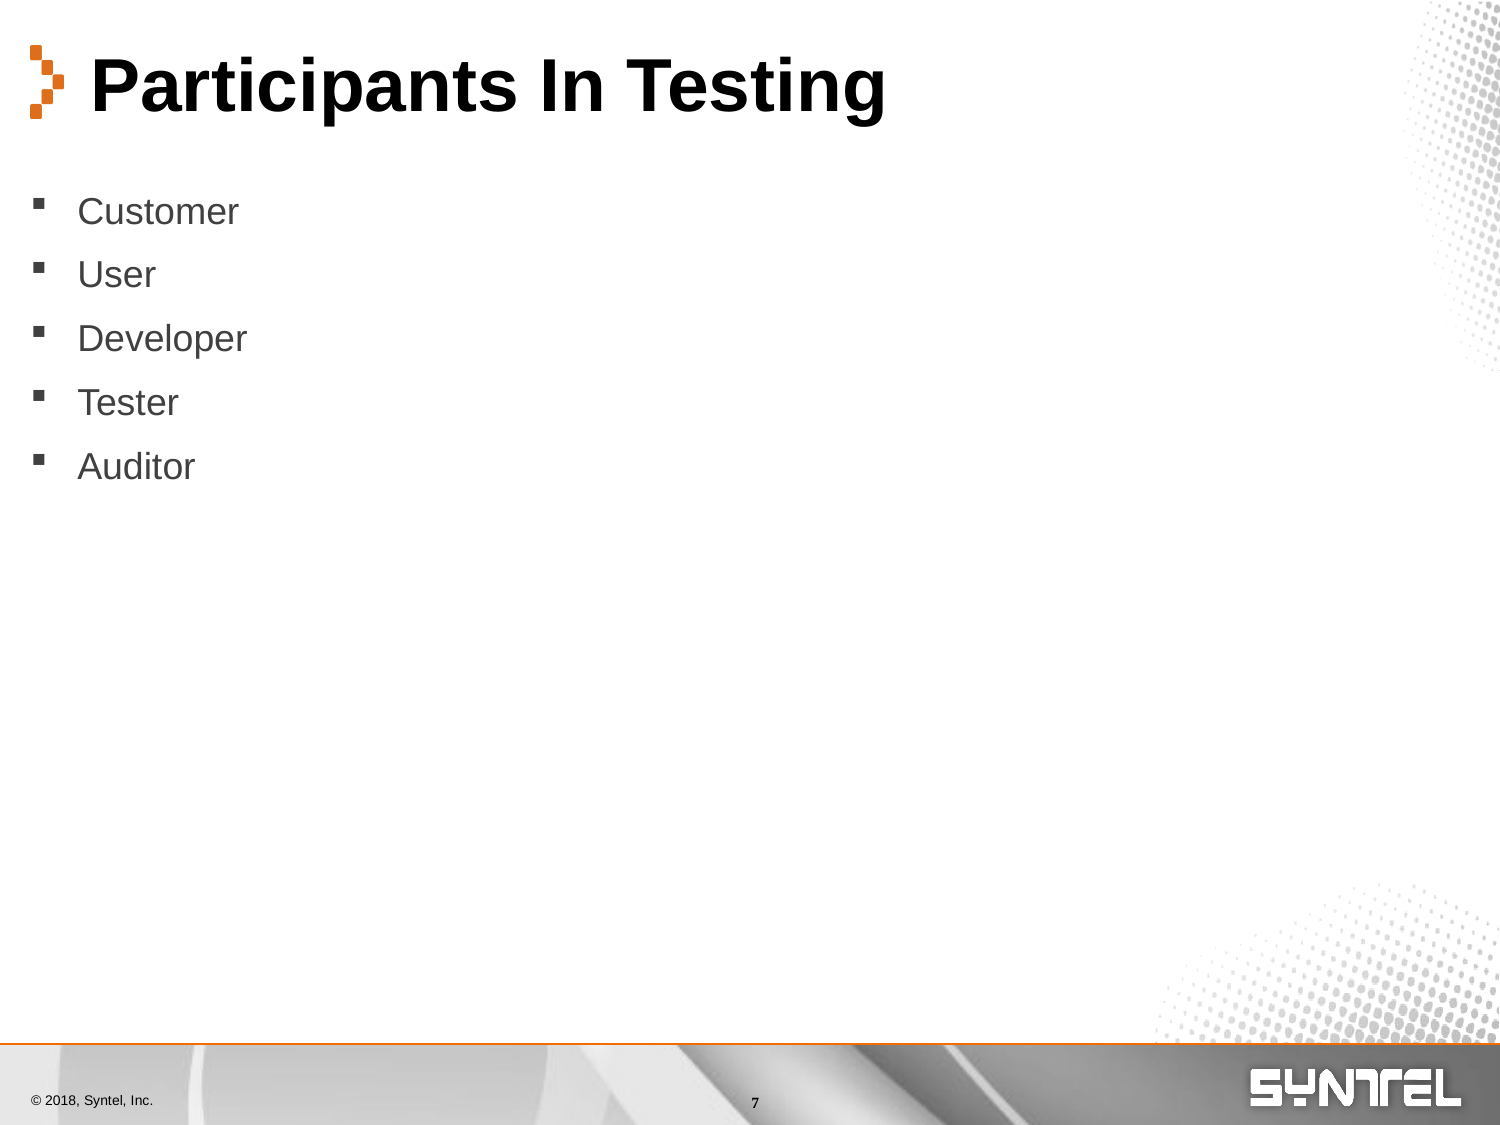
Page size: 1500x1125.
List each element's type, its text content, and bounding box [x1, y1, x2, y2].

list Participants In Testing [90, 28, 1462, 135]
picture [1250, 1069, 1462, 1112]
picture [30, 45, 64, 119]
list Customer User Developer Tester Auditor [30, 186, 1461, 1006]
